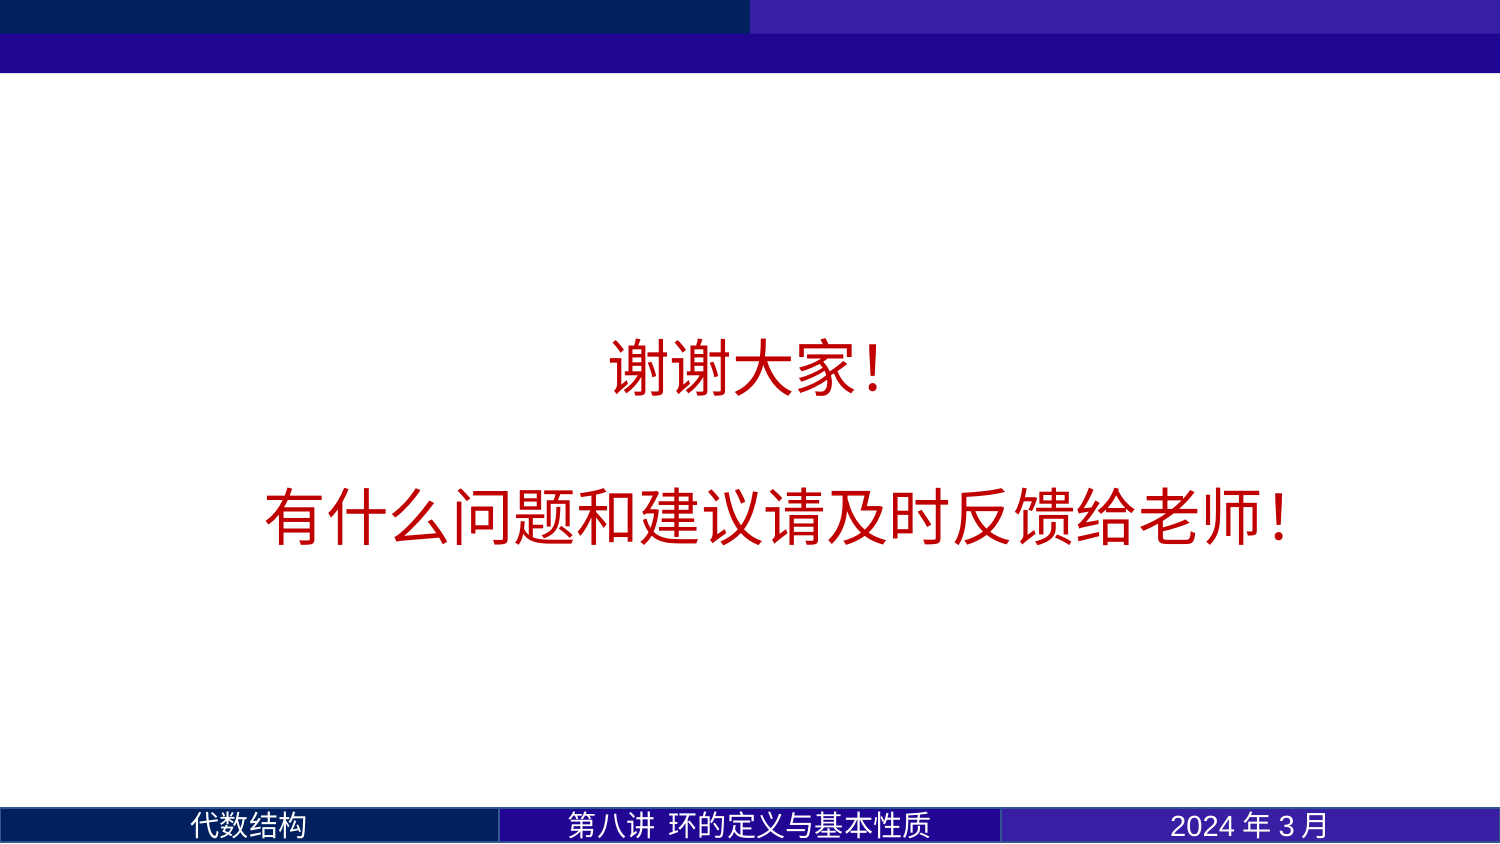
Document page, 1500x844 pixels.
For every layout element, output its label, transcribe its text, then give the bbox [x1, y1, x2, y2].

text_box 谢谢大家！ 有什么问题和建议请及时反馈给老师！ [236, 246, 1291, 561]
text_box 2024年3月 [1000, 807, 1500, 843]
text_box [0, 0, 749, 33]
text_box 代数结构 [0, 807, 498, 843]
text_box [0, 33, 1500, 74]
text_box [749, 0, 1500, 33]
text_box 第八讲 环的定义与基本性质 [498, 807, 1000, 843]
